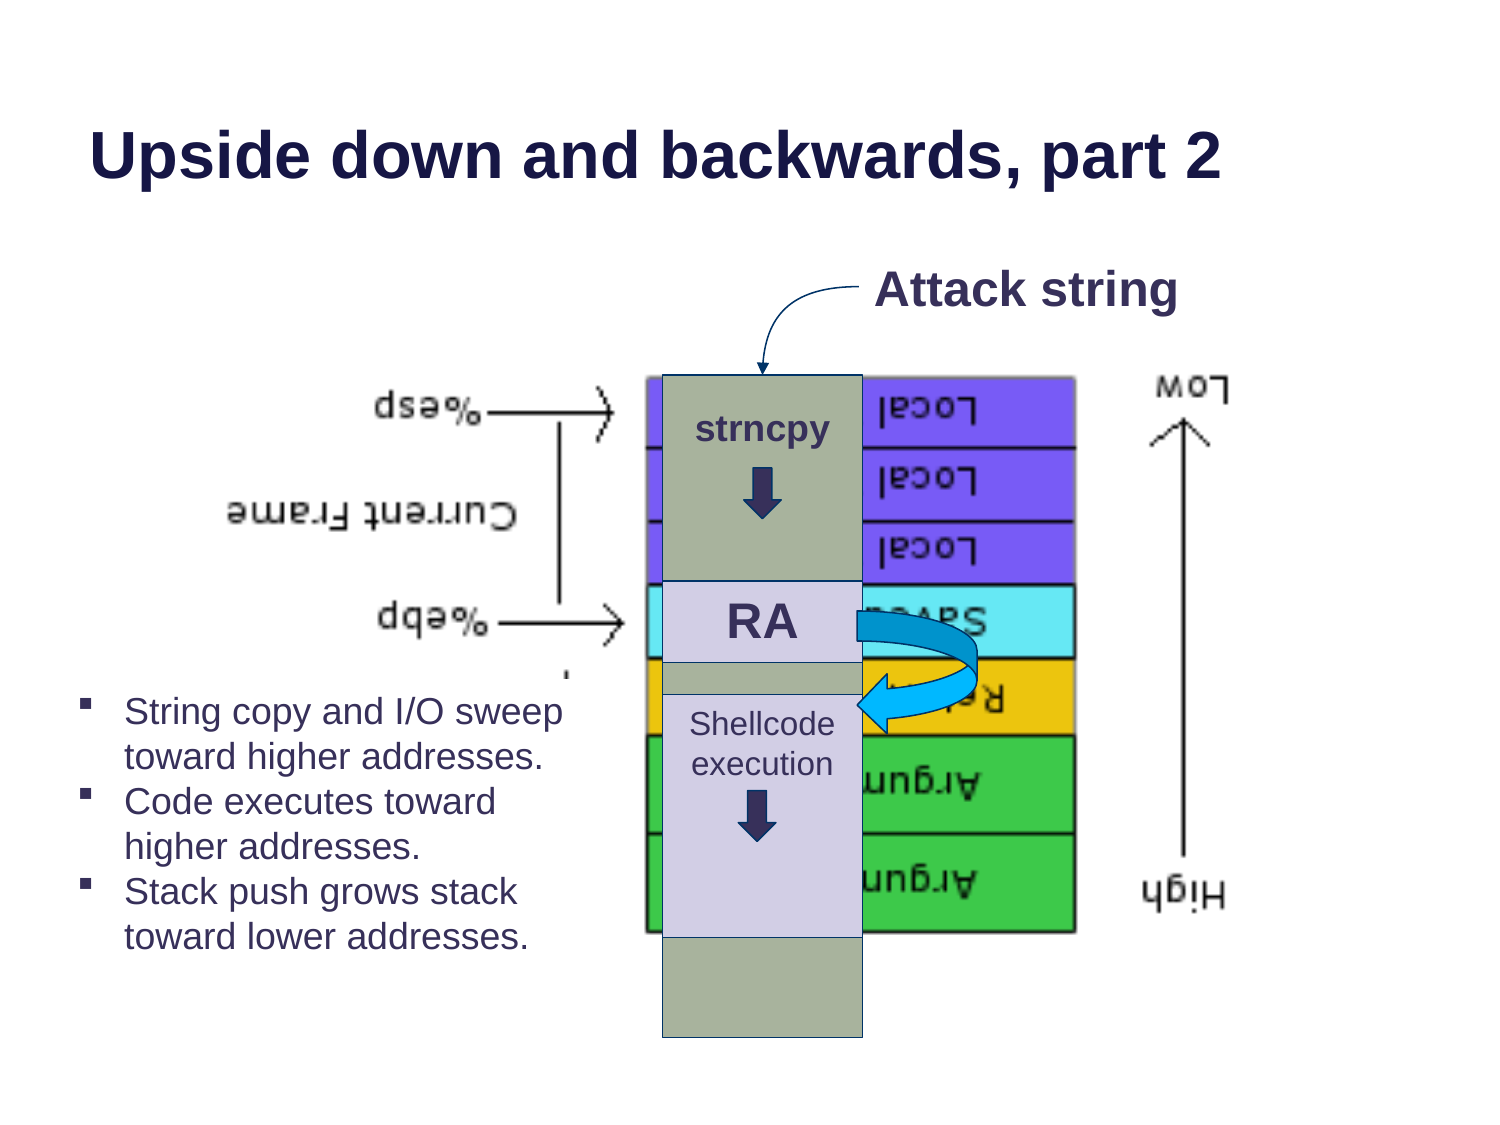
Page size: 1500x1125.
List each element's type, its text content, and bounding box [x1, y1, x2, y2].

picture [149, 312, 1265, 976]
text_box Attack string [858, 249, 1195, 310]
text_box [662, 983, 863, 1038]
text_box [762, 286, 858, 376]
title Upside down and backwards, part 2 [75, 0, 1425, 200]
text_box String copy and I/O sweep toward higher addresses. Code executes toward higher addresses. Stack push grows stack toward lower addresses. [62, 679, 614, 1009]
